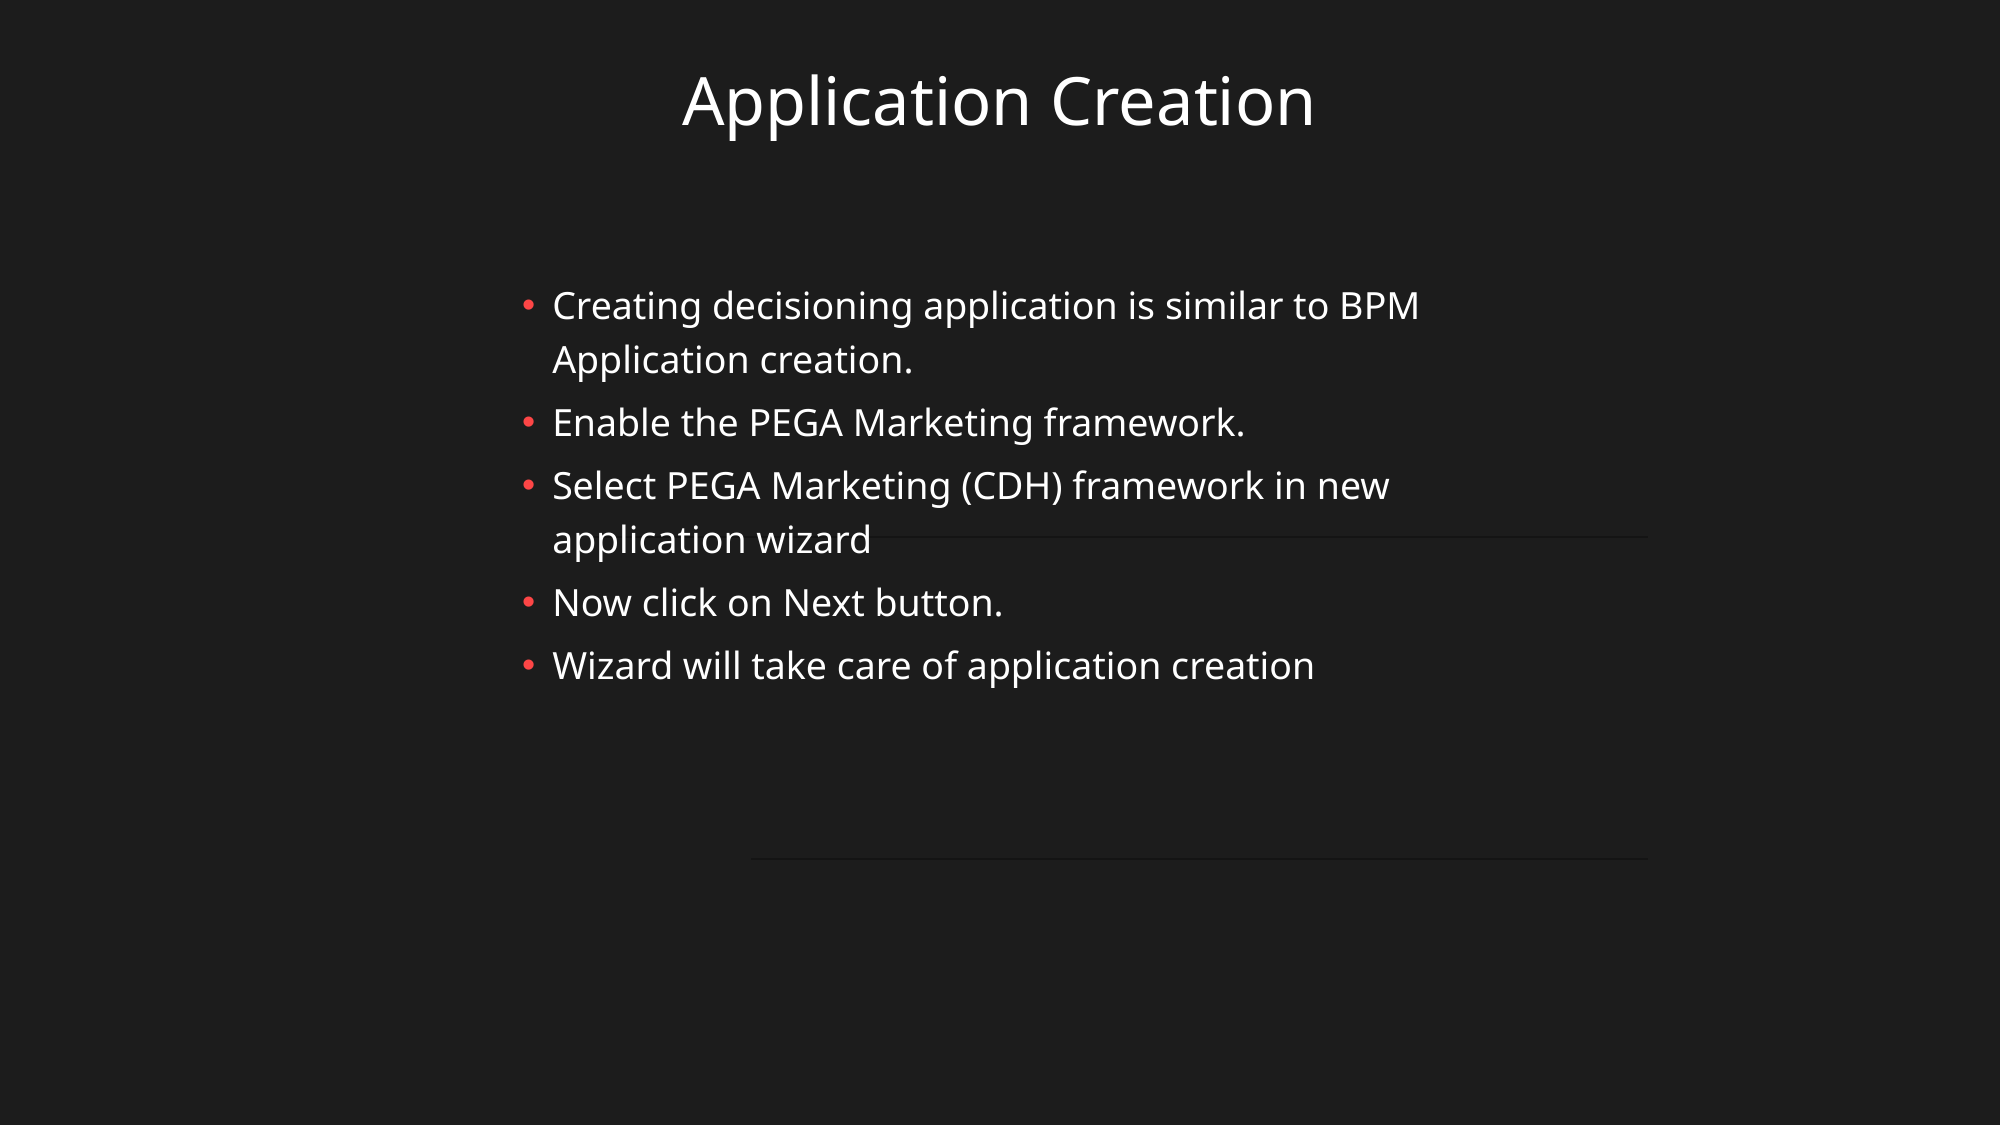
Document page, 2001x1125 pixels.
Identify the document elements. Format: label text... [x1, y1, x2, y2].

text_box Creating decisioning application is similar to BPM Application creation. Enable the PEGA Marketing framework. Select PEGA Marketing (CDH) framework in new application wizard Now click on Next button. Wizard will take care of application creation [500, 265, 1500, 757]
title Application Creation [137, 59, 1863, 166]
